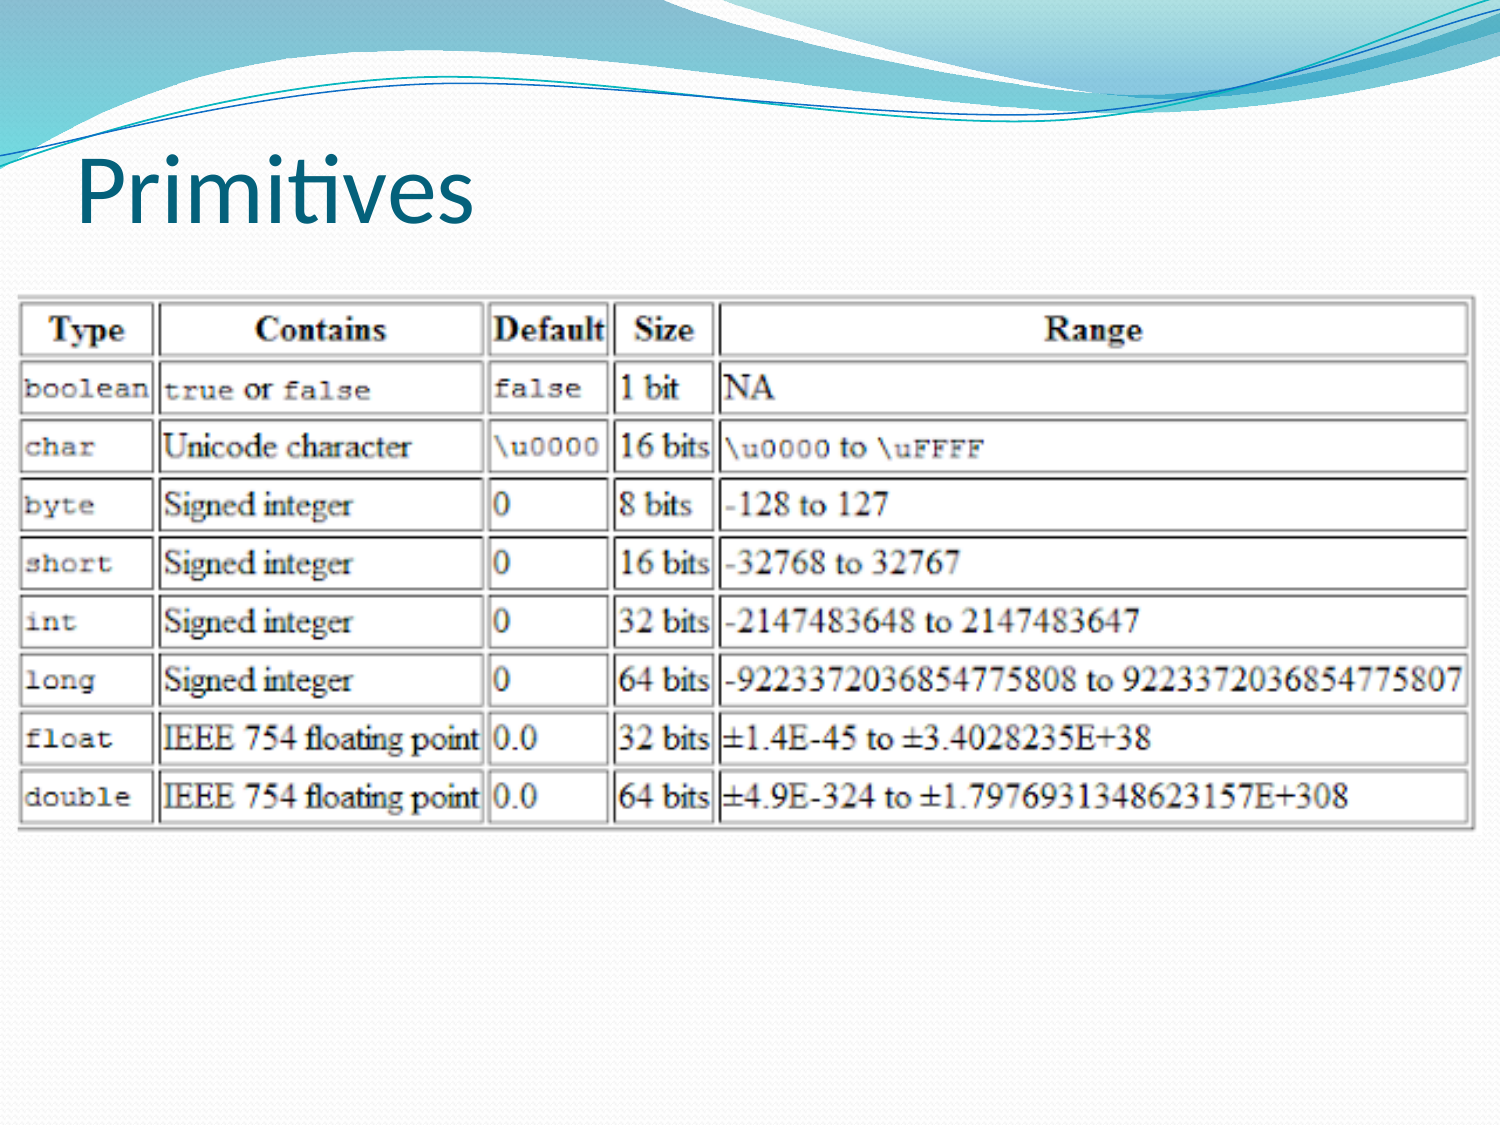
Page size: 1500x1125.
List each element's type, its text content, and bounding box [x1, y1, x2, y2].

picture [17, 290, 1483, 835]
title Primitives [75, 115, 1425, 244]
